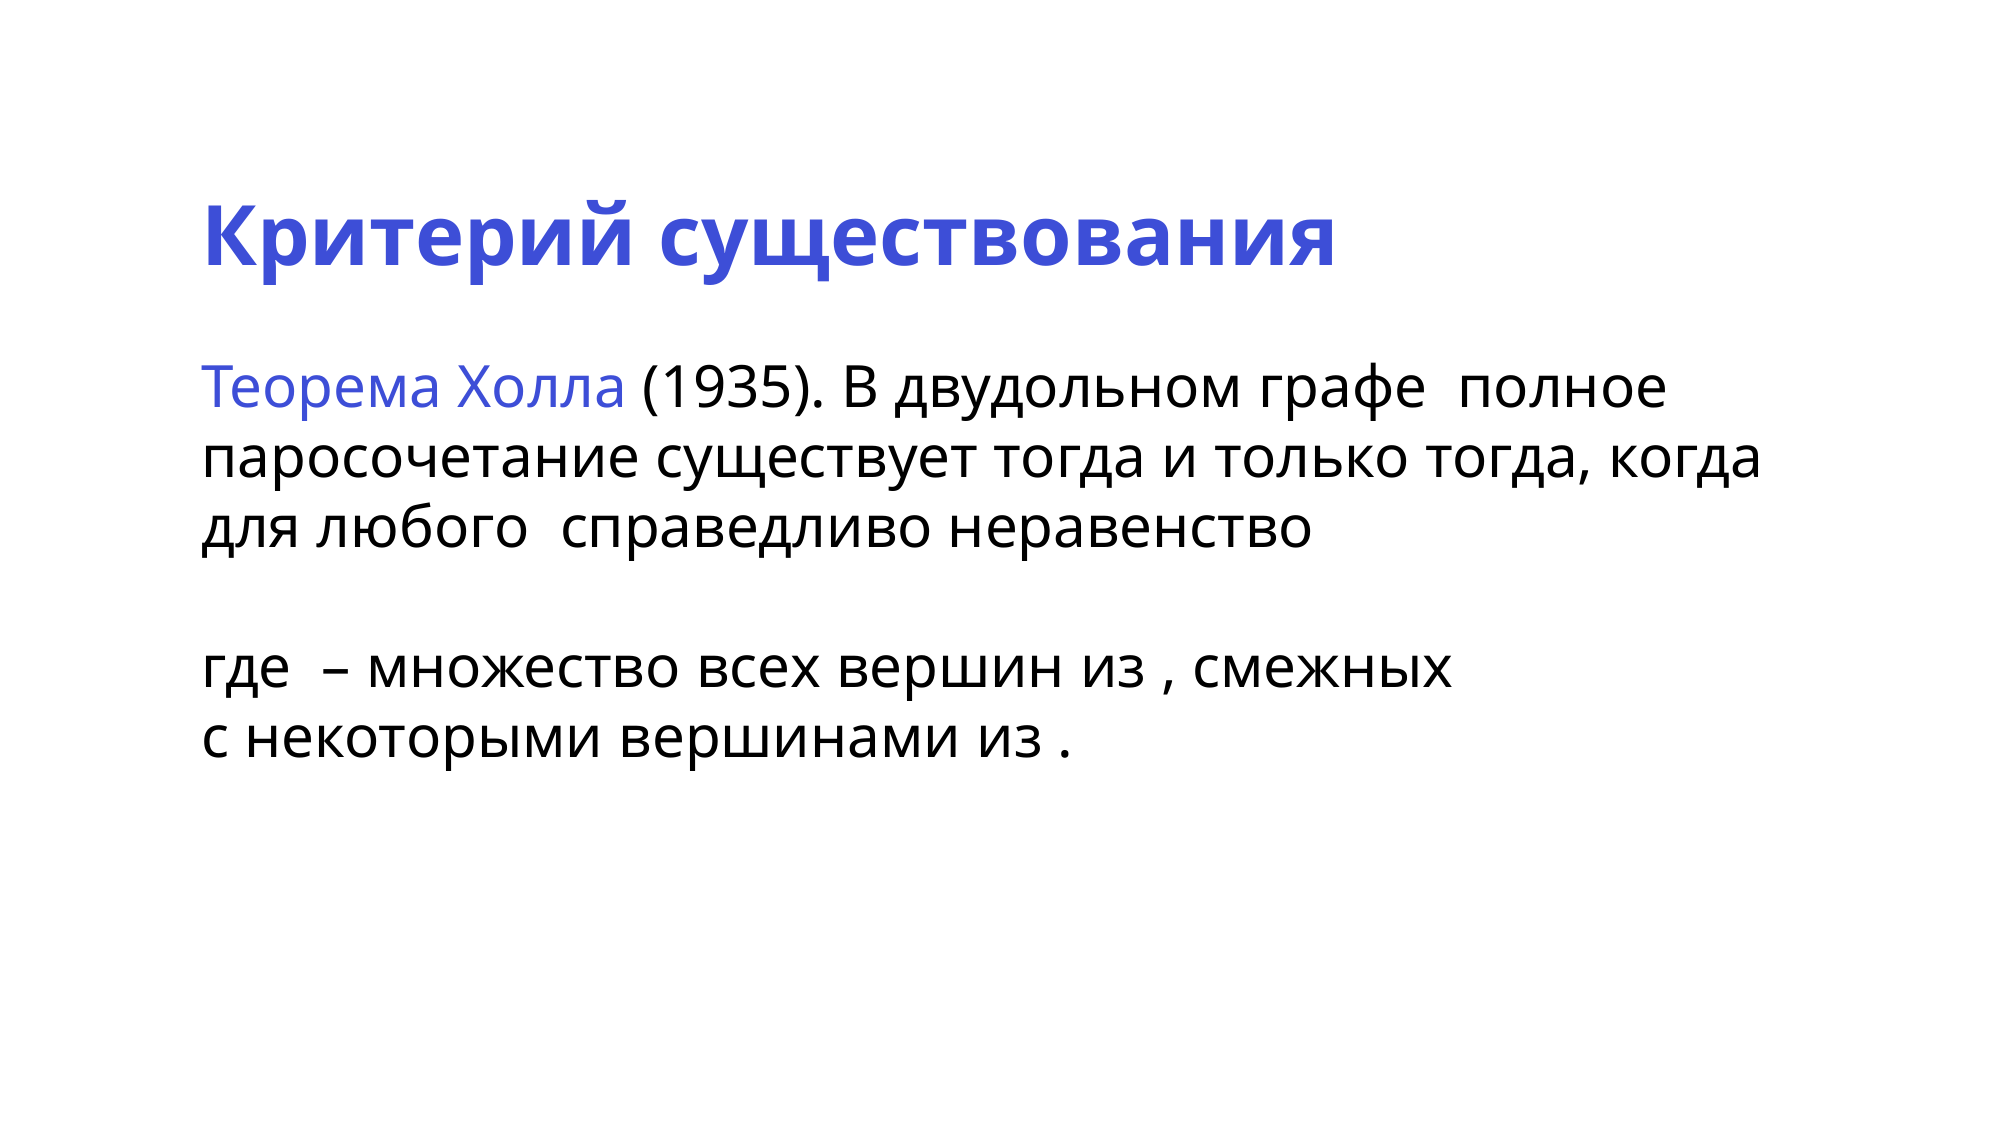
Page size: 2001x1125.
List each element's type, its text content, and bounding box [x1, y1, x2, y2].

text_box Критерий существования [186, 185, 1814, 306]
